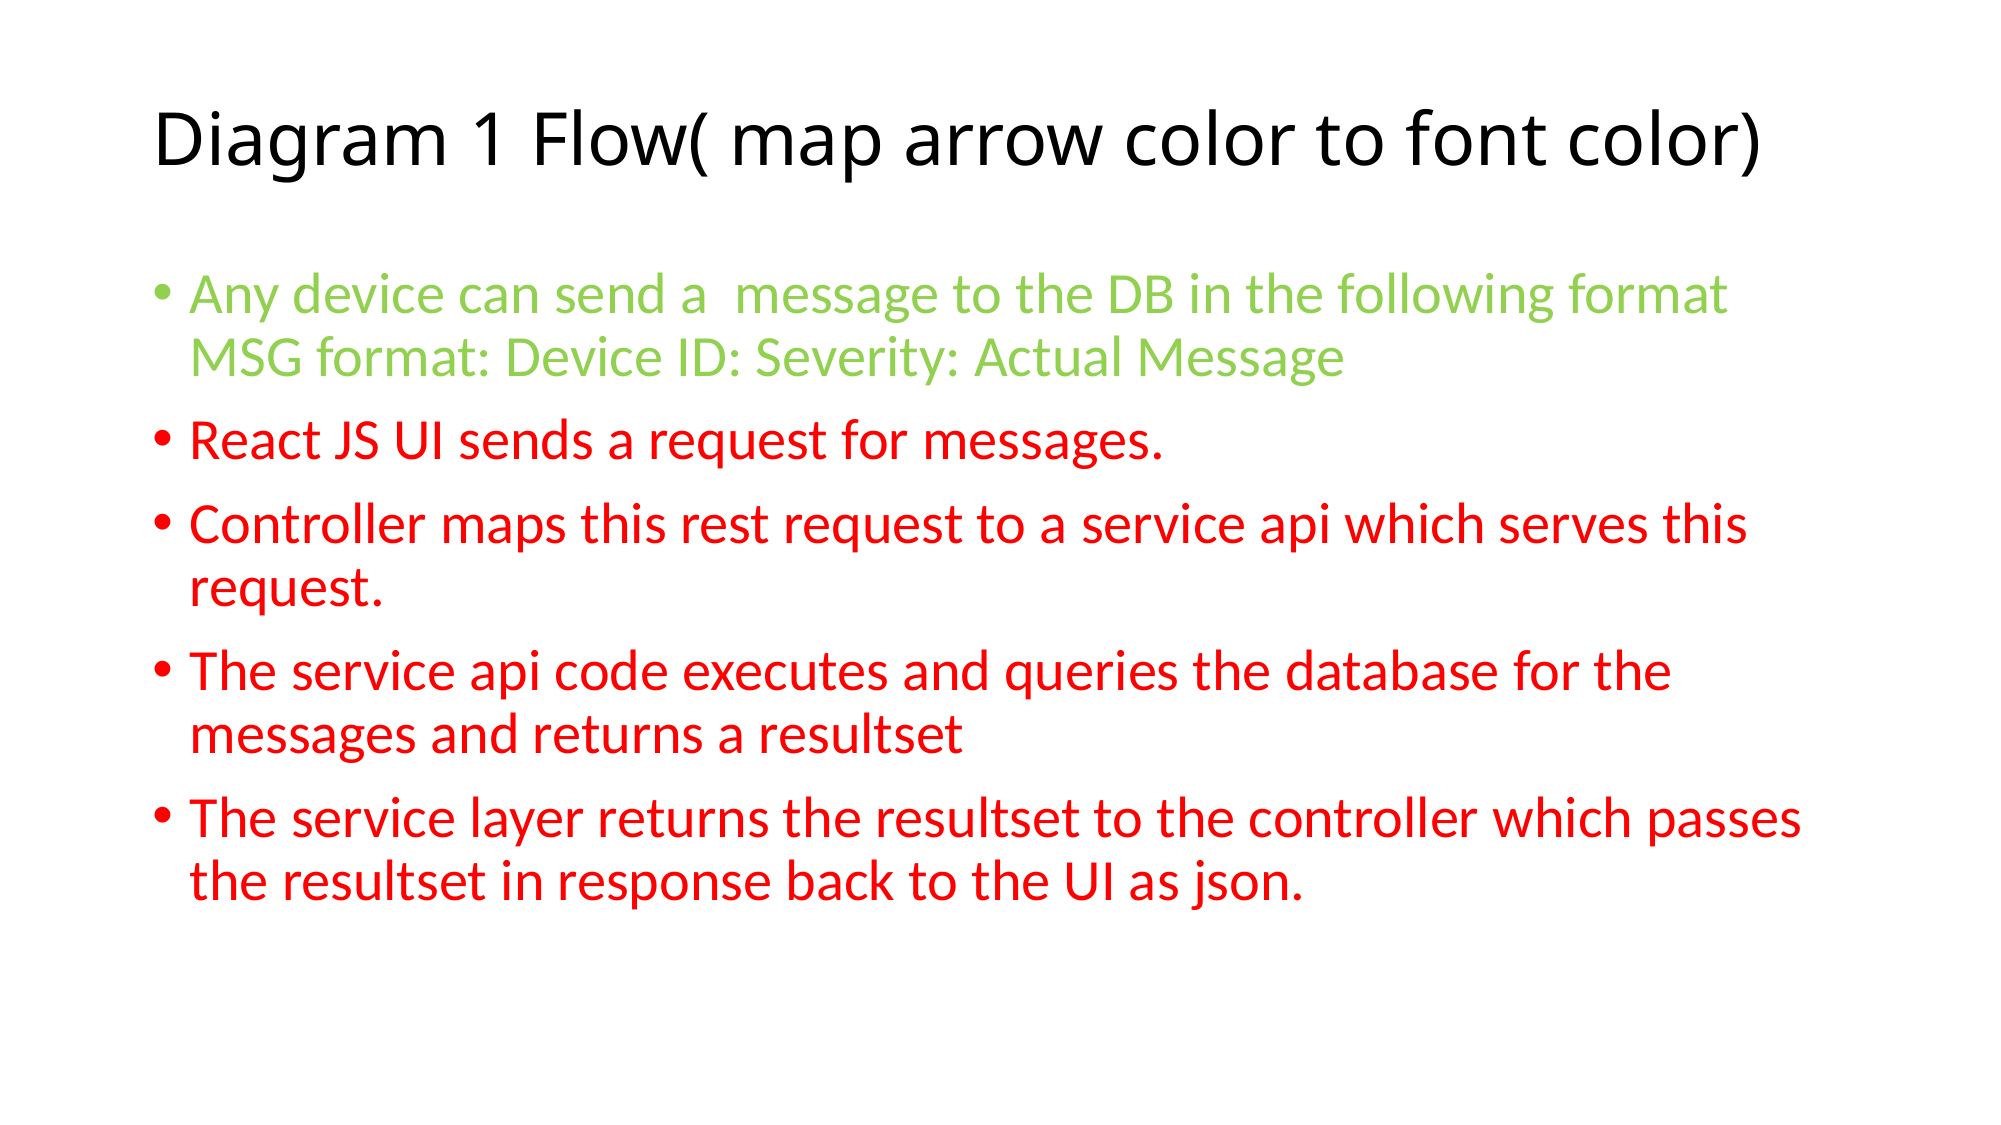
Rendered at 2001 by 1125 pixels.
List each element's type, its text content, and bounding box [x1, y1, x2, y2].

title Diagram 1 Flow( map arrow color to font color) [137, 59, 1863, 223]
list Any device can send a message to the DB in the following format MSG format: Device ID: Severity: Actual Message React JS UI sends a request for messages. Controller maps this rest request to a service api which serves this request. The service api code executes and queries the database for the messages and returns a resultset The service layer returns the resultset to the controller which passes the resultset in response back to the UI as json. [137, 255, 1863, 1052]
